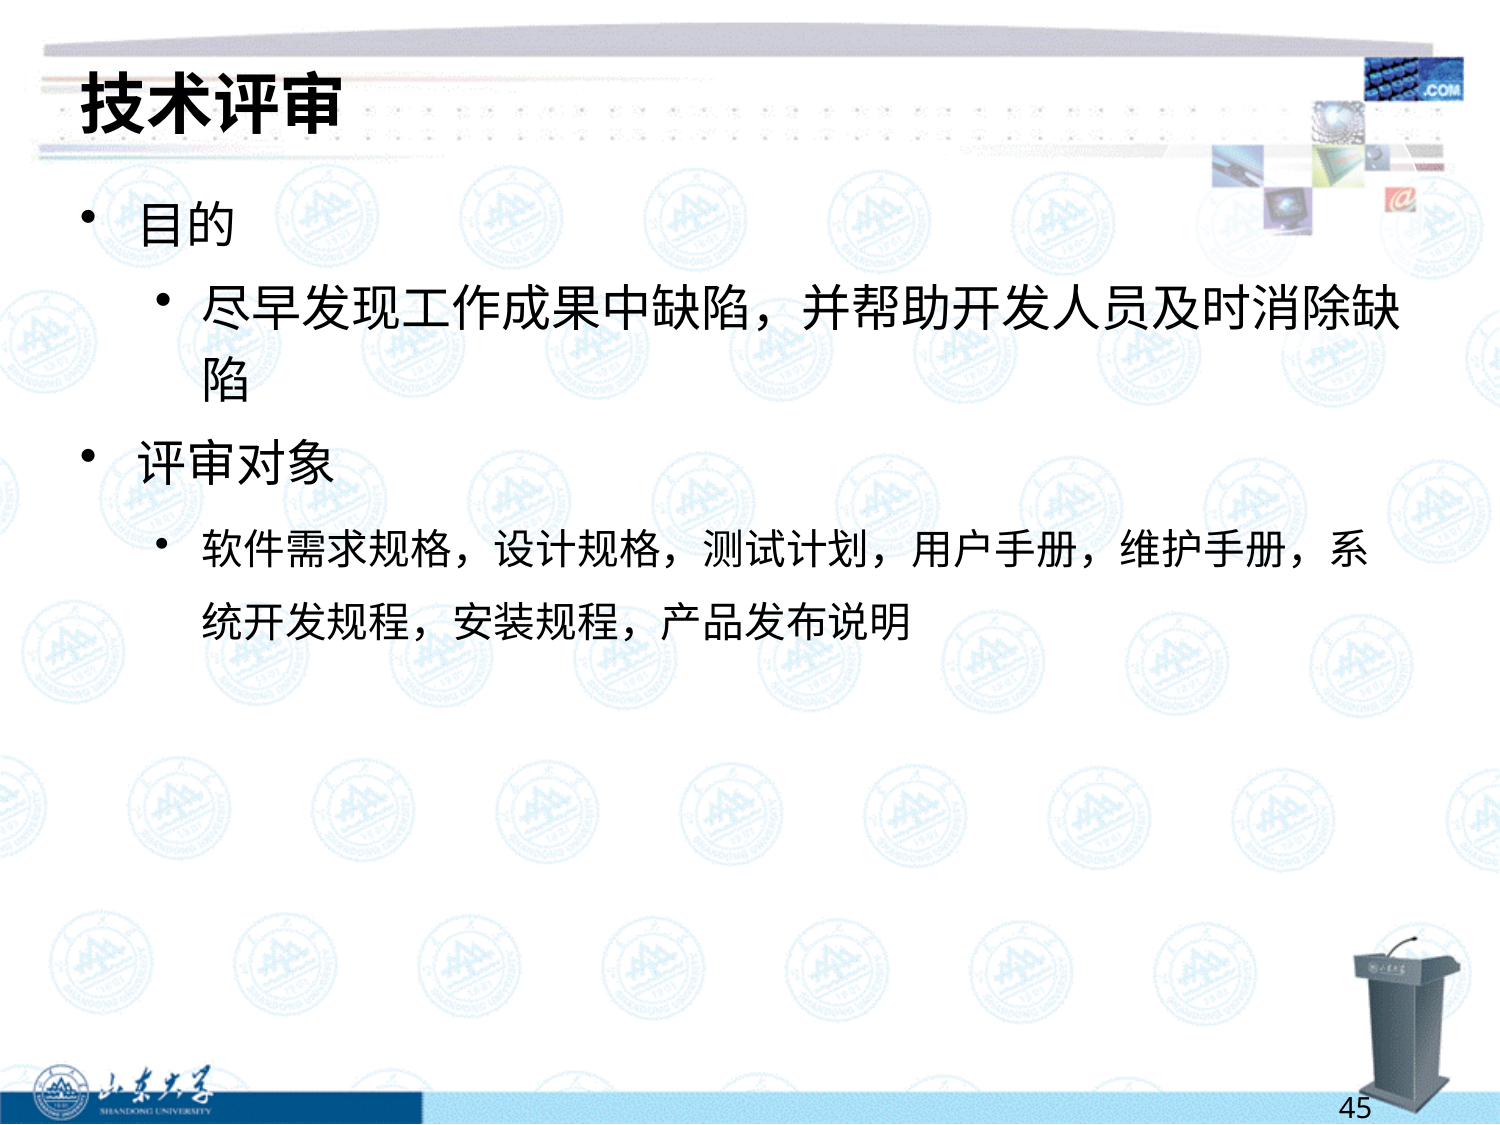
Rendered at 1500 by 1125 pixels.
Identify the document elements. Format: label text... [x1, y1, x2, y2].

slide_number 45 [1074, 1082, 1388, 1125]
list 目的 尽早发现工作成果中缺陷，并帮助开发人员及时消除缺陷 评审对象 软件需求规格，设计规格，测试计划，用户手册，维护手册，系统开发规程，安装规程，产品发布说明 [64, 172, 1424, 1038]
title 技术评审 [64, 54, 1424, 150]
picture [0, 1, 1500, 1124]
